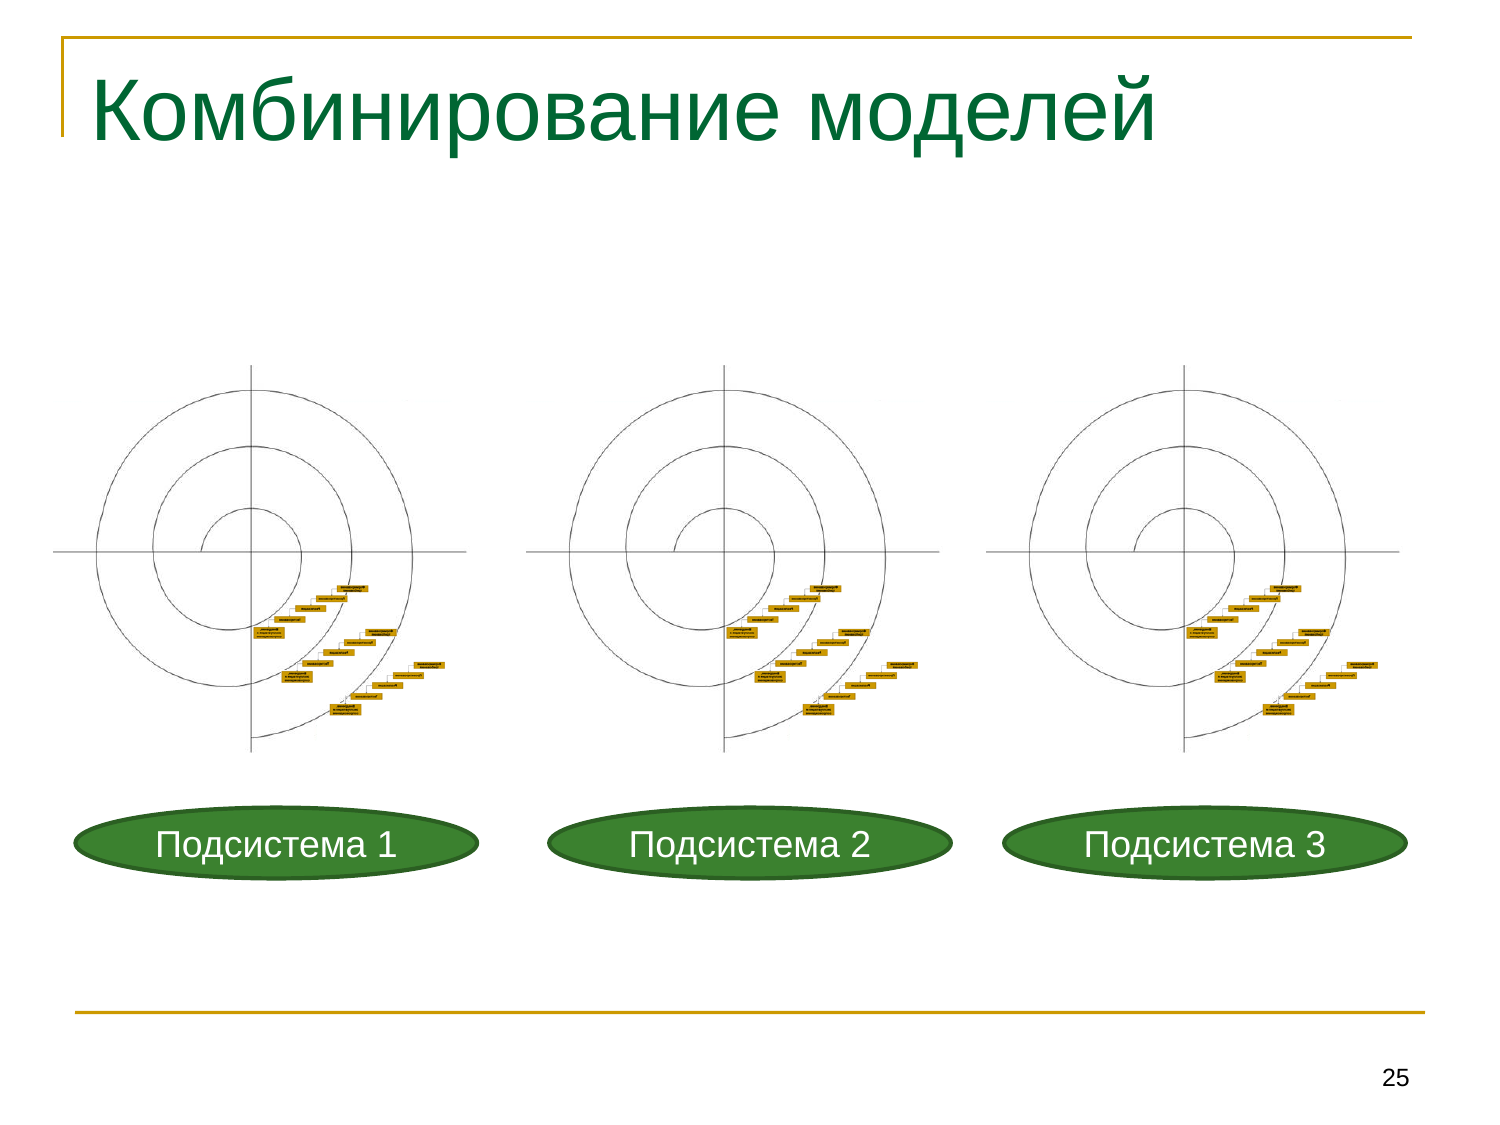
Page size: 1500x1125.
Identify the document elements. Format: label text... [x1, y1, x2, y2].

picture [525, 365, 946, 760]
text_box Подсистема 2 [547, 805, 953, 881]
text_box Подсистема 3 [1002, 805, 1408, 881]
picture [985, 365, 1406, 760]
text_box Подсистема 1 [73, 805, 480, 881]
picture [52, 365, 473, 760]
title Комбинирование моделей [74, 45, 1426, 233]
slide_number 25 [1074, 1023, 1426, 1100]
